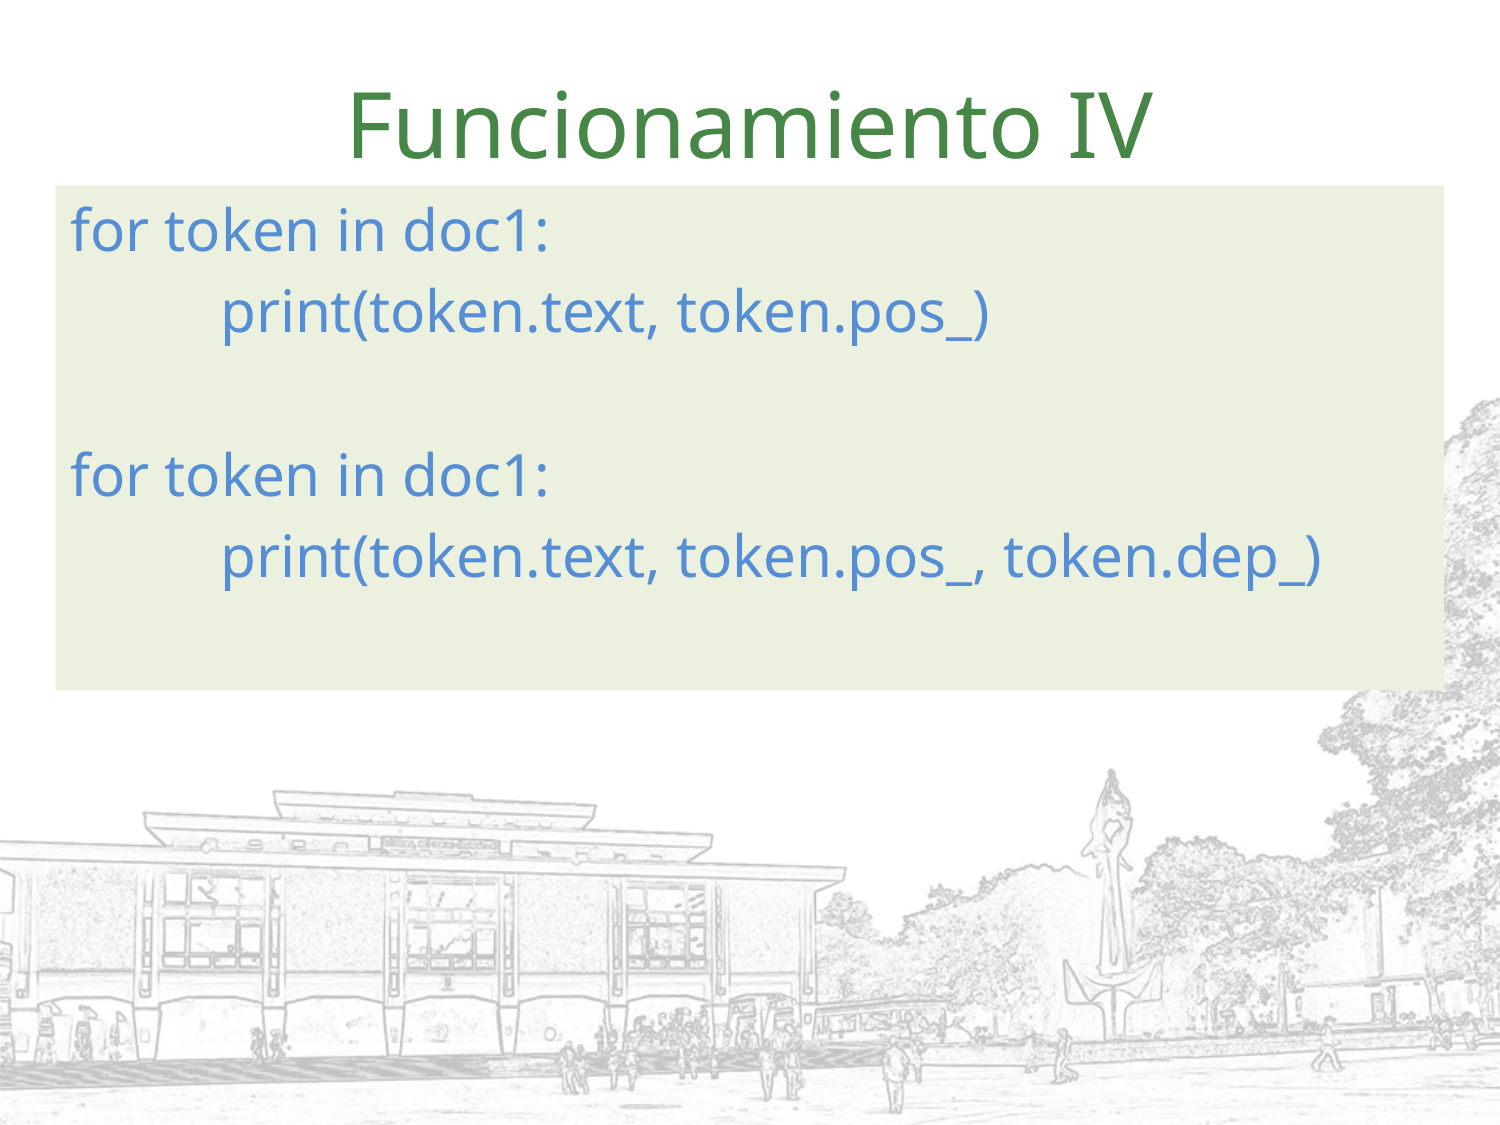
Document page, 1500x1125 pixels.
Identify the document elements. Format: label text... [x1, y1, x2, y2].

list for token in doc1: print(token.text, token.pos_) for token in doc1: print(token.text, token.pos_, token.dep_) [55, 185, 1445, 691]
title Funcionamiento IV [103, 59, 1397, 185]
